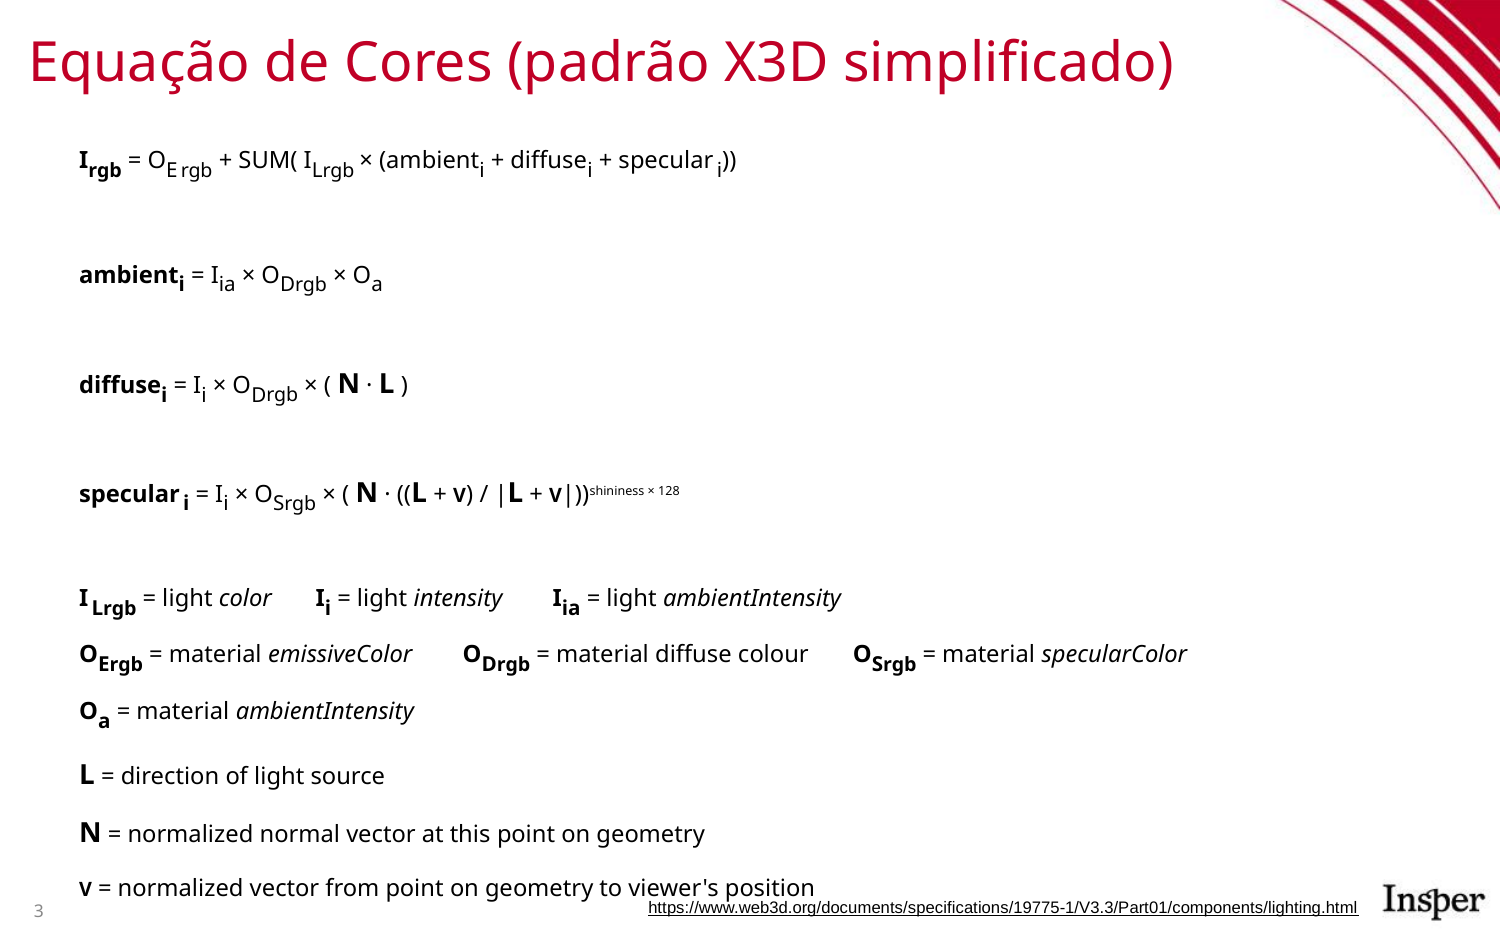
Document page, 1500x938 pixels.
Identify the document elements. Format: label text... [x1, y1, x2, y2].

title Equação de Cores (padrão X3D simplificado) [13, 18, 1397, 104]
list Irgb = OE rgb + SUM( ILrgb × (ambienti + diffusei + specular i)) ambienti = Iia × ODrgb × Oa diffusei = Ii × ODrgb × ( N · L ) specular i = Ii × OSrgb × ( N · ((L + V) / |L + V|))shininess × 128 I Lrgb = light color Ii = light intensity Iia = light ambientIntensity OErgb = material emissiveColor ODrgb = material diffuse colour OSrgb = material specularColor Oa = material ambientIntensity L = direction of light source N = normalized normal vector at this point on geometry V = normalized vector from point on geometry to viewer's position [64, 137, 1447, 916]
text_box https://www.web3d.org/documents/specifications/19775-1/V3.3/Part01/components/lighting.html [132, 887, 1379, 928]
picture [249, 0, 1500, 938]
slide_number 3 [0, 887, 78, 938]
